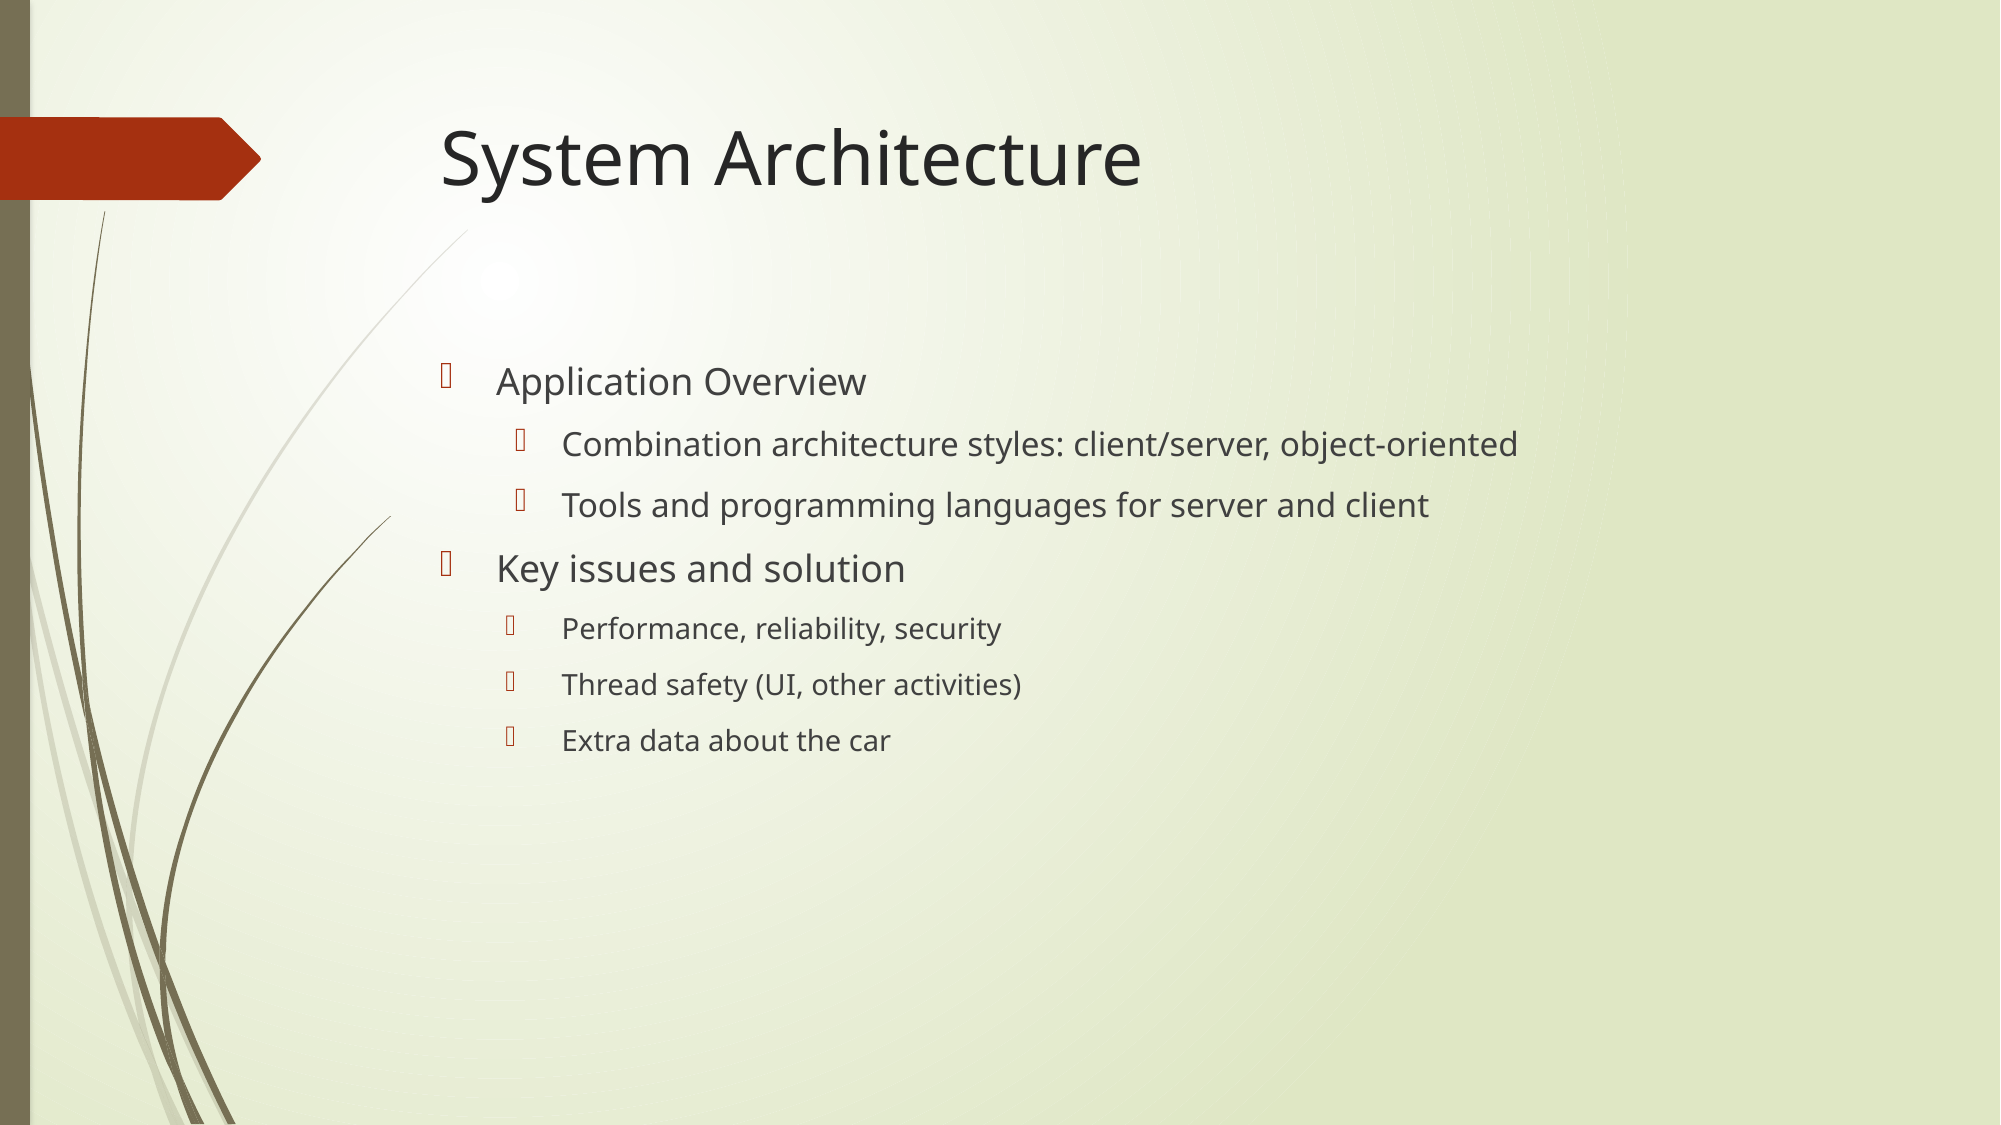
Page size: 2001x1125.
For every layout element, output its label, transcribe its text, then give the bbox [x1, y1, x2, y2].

list Application Overview Combination architecture styles: client/server, object-oriented Tools and programming languages for server and client Key issues and solution Performance, reliability, security Thread safety (UI, other activities) Extra data about the car [424, 350, 1888, 970]
title System Architecture [425, 102, 1888, 313]
